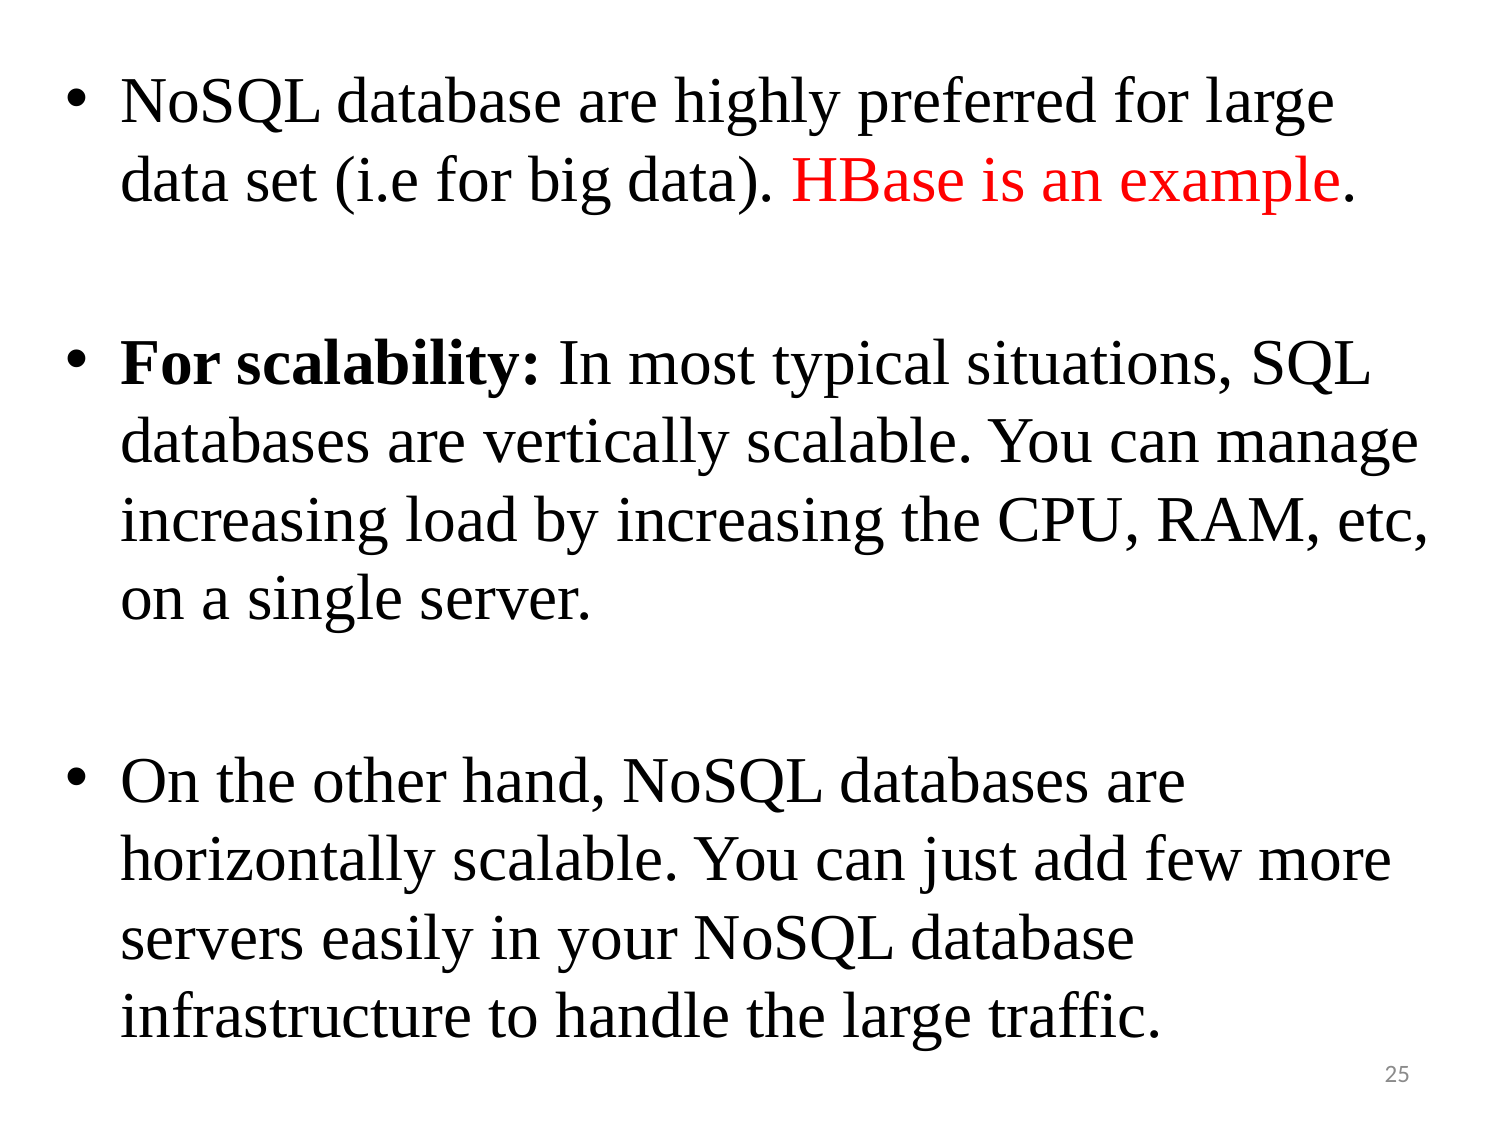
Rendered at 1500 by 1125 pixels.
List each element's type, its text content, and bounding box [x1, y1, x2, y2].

list NoSQL database are highly preferred for large data set (i.e for big data). HBase is an example. For scalability: In most typical situations, SQL databases are vertically scalable. You can manage increasing load by increasing the CPU, RAM, etc, on a single server. On the other hand, NoSQL databases are horizontally scalable. You can just add few more servers easily in your NoSQL database infrastructure to handle the large traffic. [50, 50, 1463, 1063]
slide_number 25 [1074, 1042, 1425, 1103]
